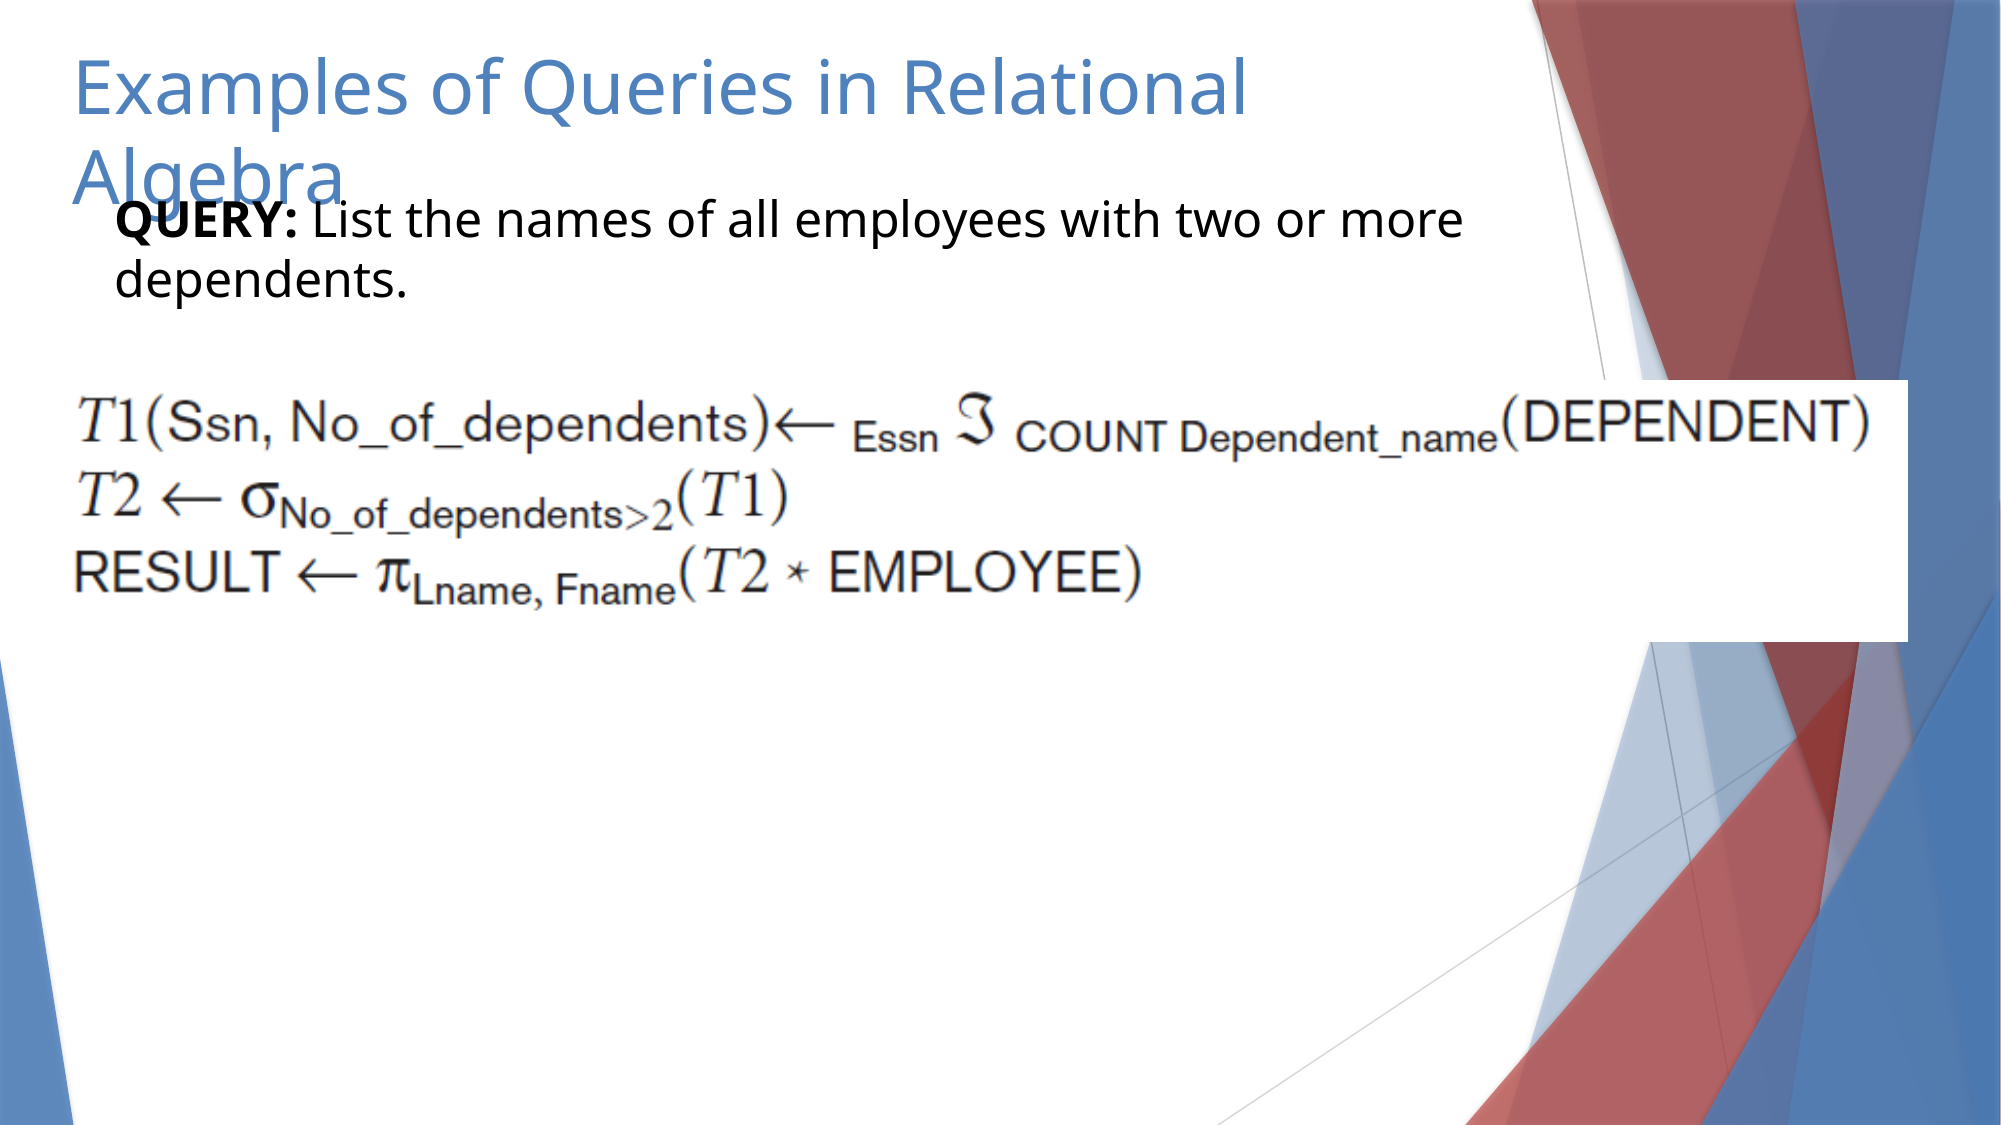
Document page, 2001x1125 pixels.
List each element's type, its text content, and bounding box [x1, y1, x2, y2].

text_box QUERY: List the names of all employees with two or more dependents. [99, 180, 1513, 316]
picture [57, 380, 1909, 643]
title Examples of Queries in Relational Algebra [57, 32, 1513, 249]
